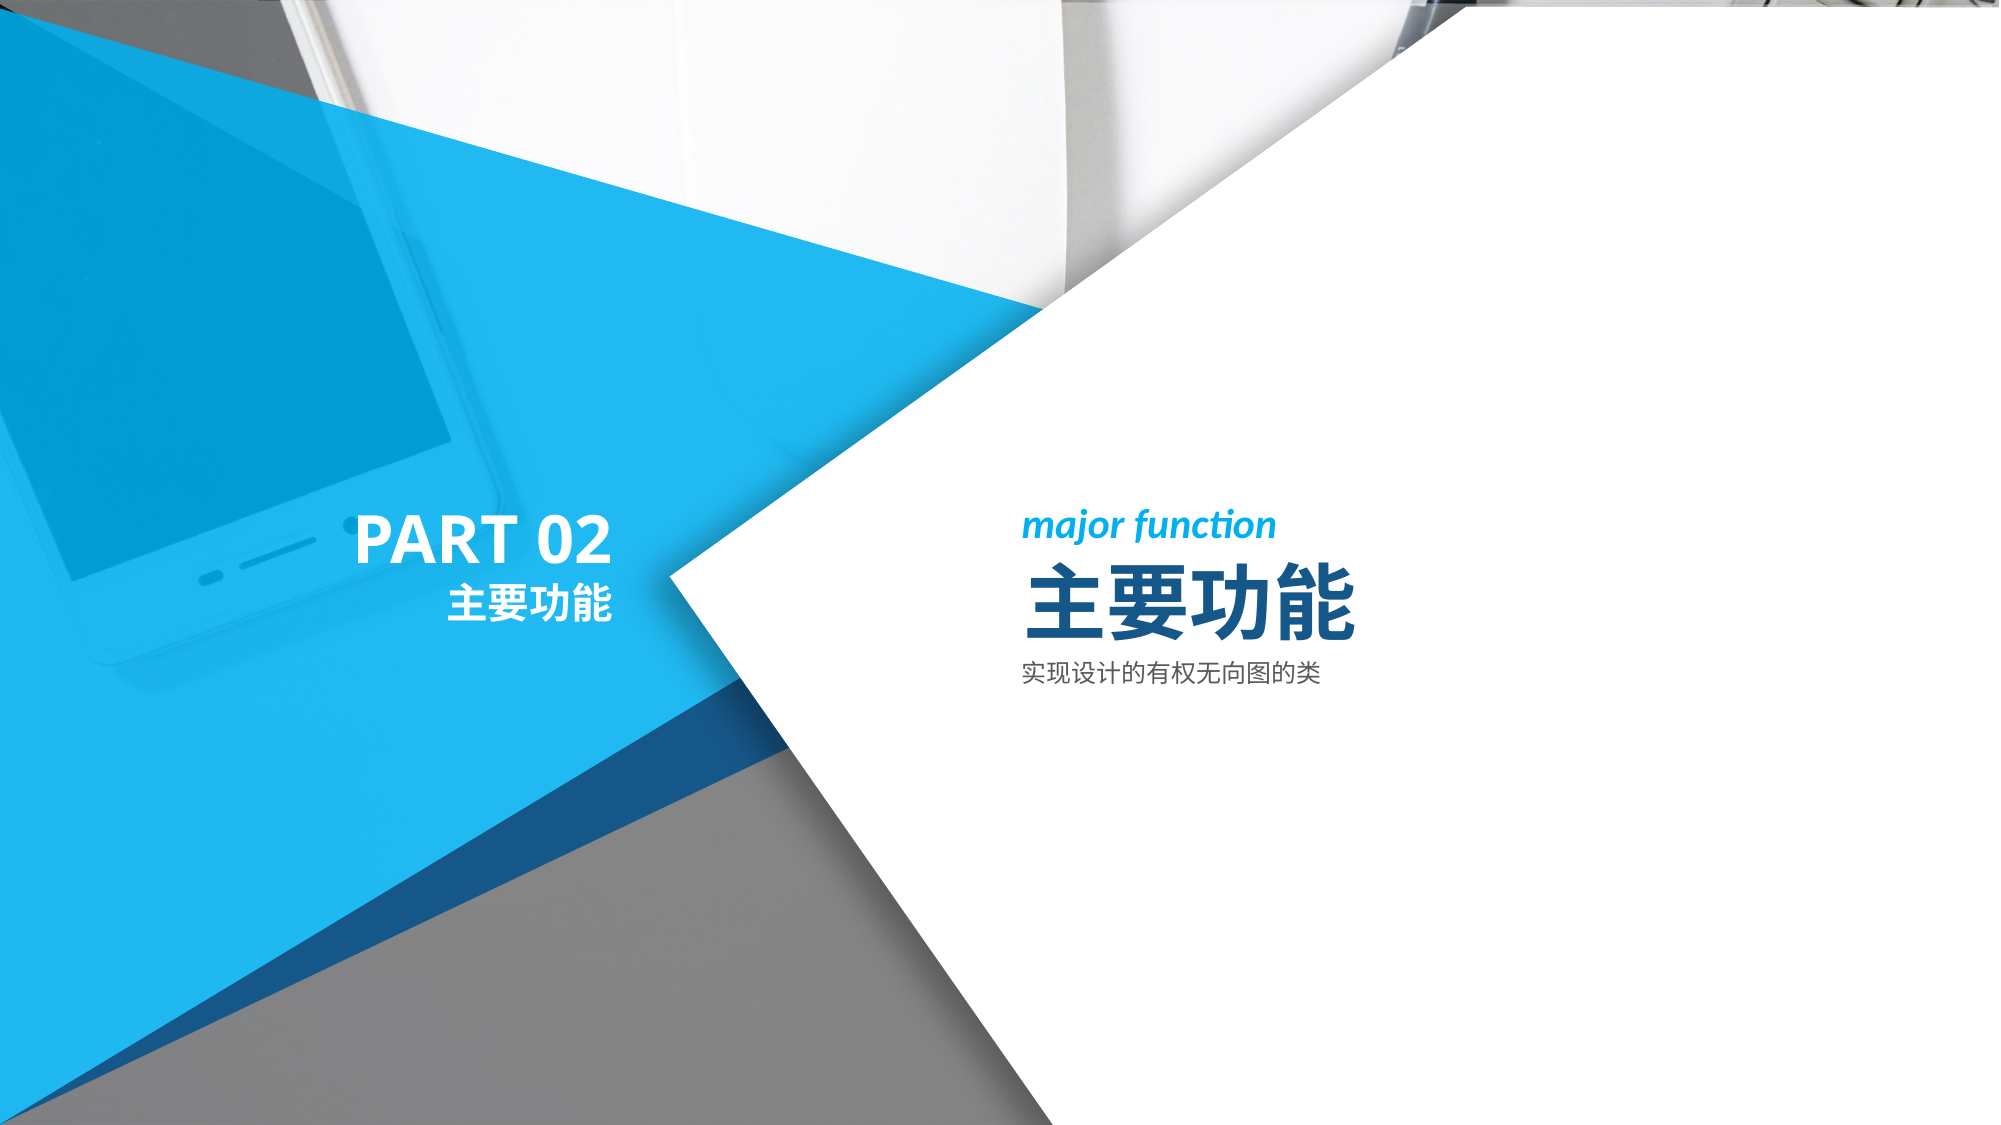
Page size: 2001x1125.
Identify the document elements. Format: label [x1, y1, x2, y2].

picture [0, 0, 1999, 1125]
text_box [1006, 542, 1780, 696]
